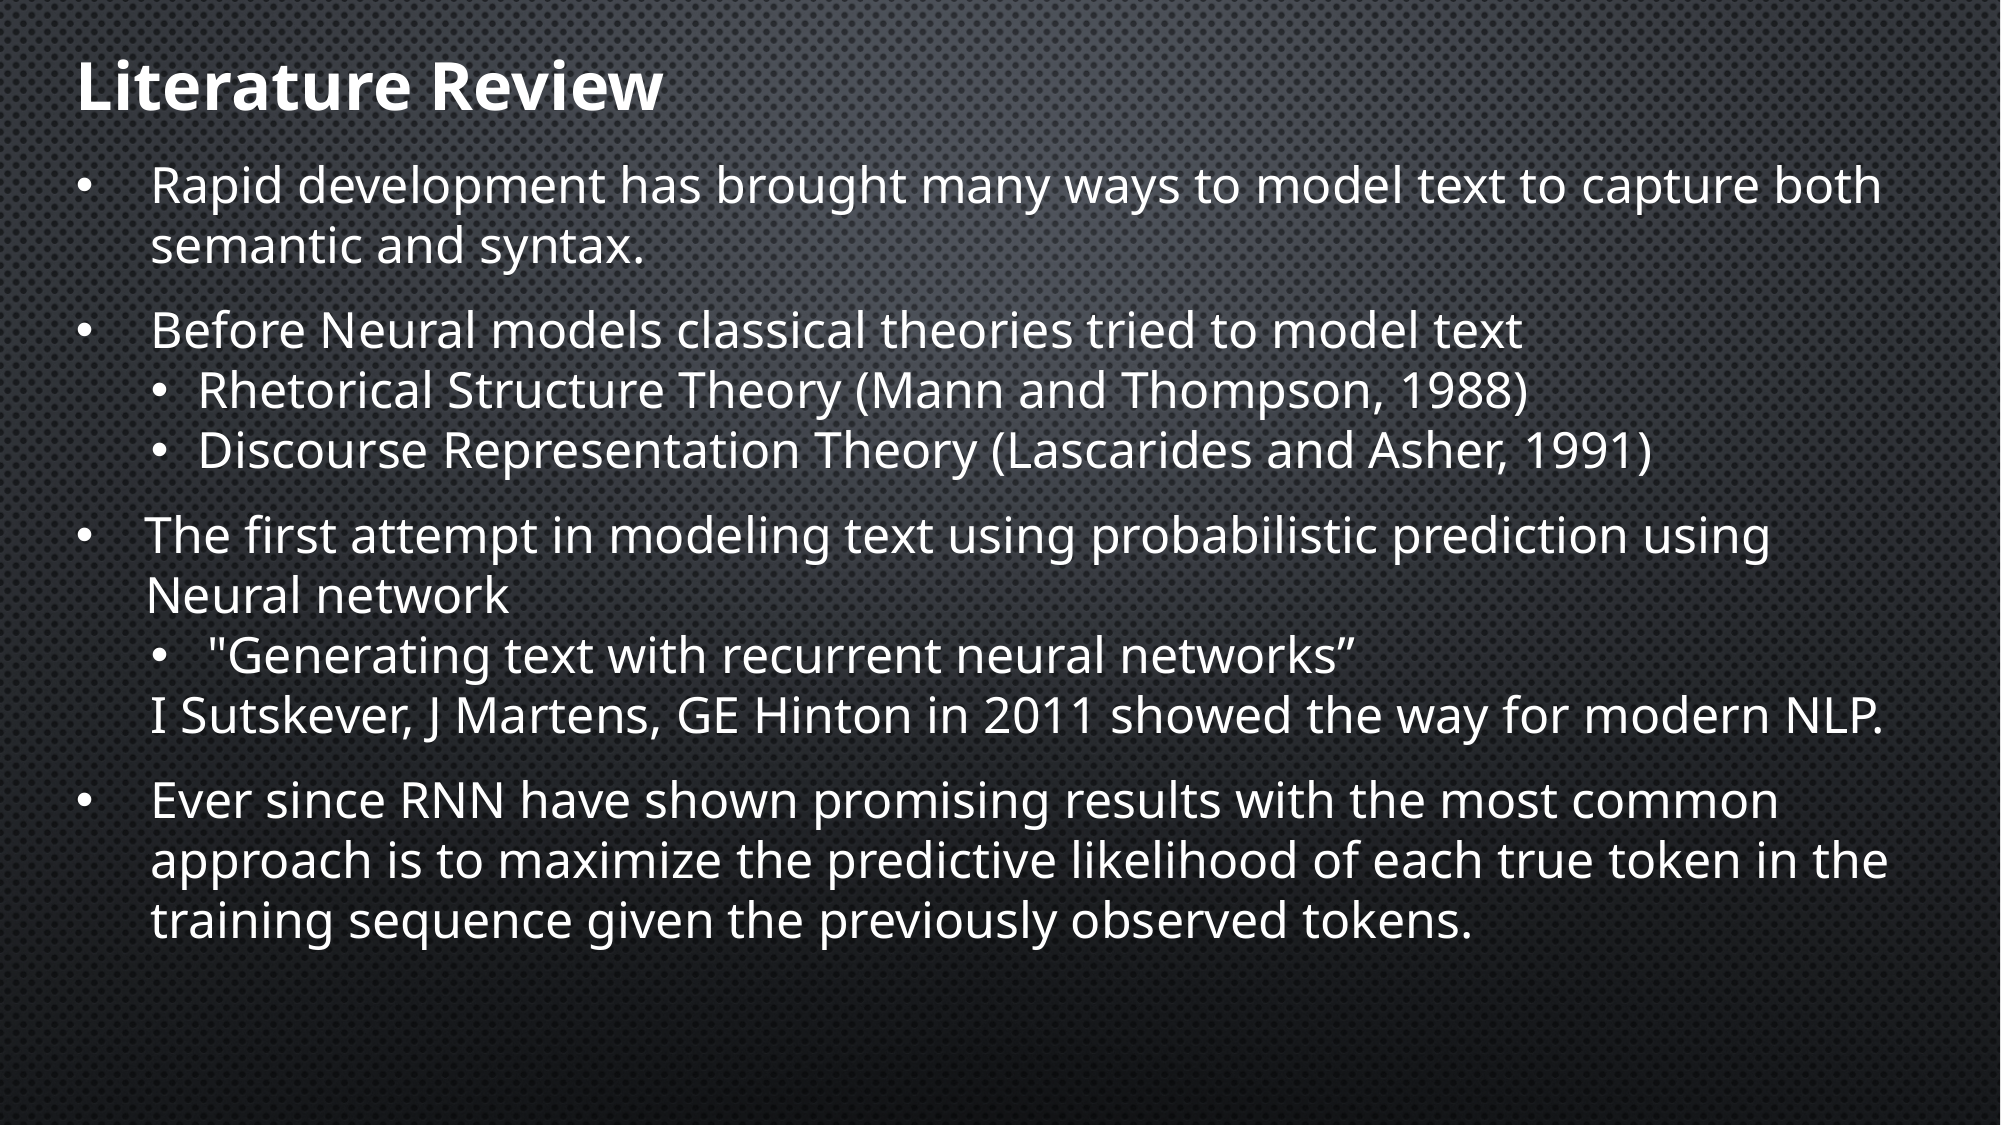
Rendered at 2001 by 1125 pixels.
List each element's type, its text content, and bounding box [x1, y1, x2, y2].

text_box Literature Review Rapid development has brought many ways to model text to capture both semantic and syntax. Before Neural models classical theories tried to model text Rhetorical Structure Theory (Mann and Thompson, 1988) Discourse Representation Theory (Lascarides and Asher, 1991) The first attempt in modeling text using probabilistic prediction using Neural network "Generating text with recurrent neural networks” I Sutskever, J Martens, GE Hinton in 2011 showed the way for modern NLP. Ever since RNN have shown promising results with the most common approach is to maximize the predictive likelihood of each true token in the training sequence given the previously observed tokens. [61, 36, 1938, 1017]
